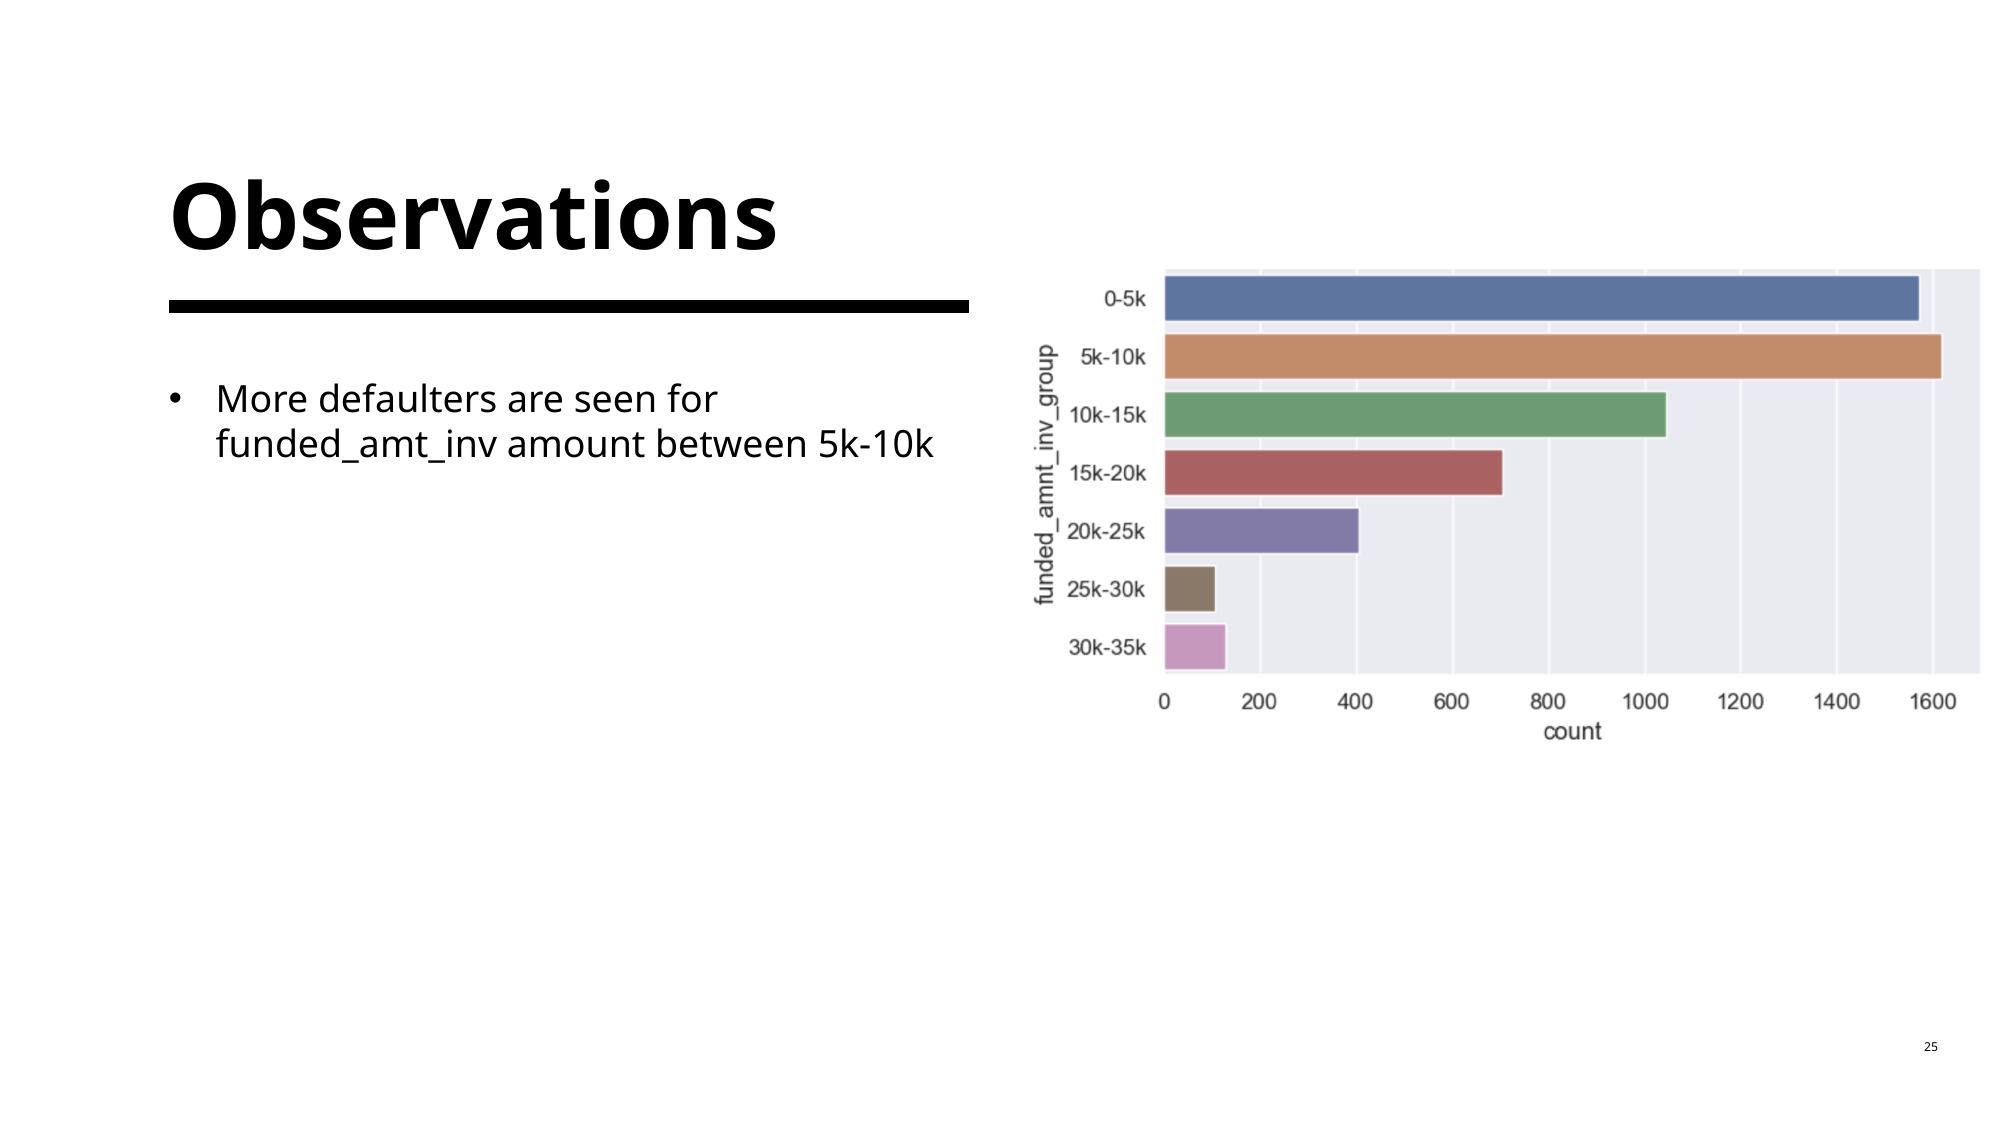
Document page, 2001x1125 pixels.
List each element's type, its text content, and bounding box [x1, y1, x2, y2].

title Observations [168, 163, 969, 270]
slide_number 25 [1885, 1032, 1954, 1063]
list More defaulters are seen for funded_amt_inv amount between 5k-10k [168, 375, 969, 961]
picture [1003, 269, 2000, 751]
